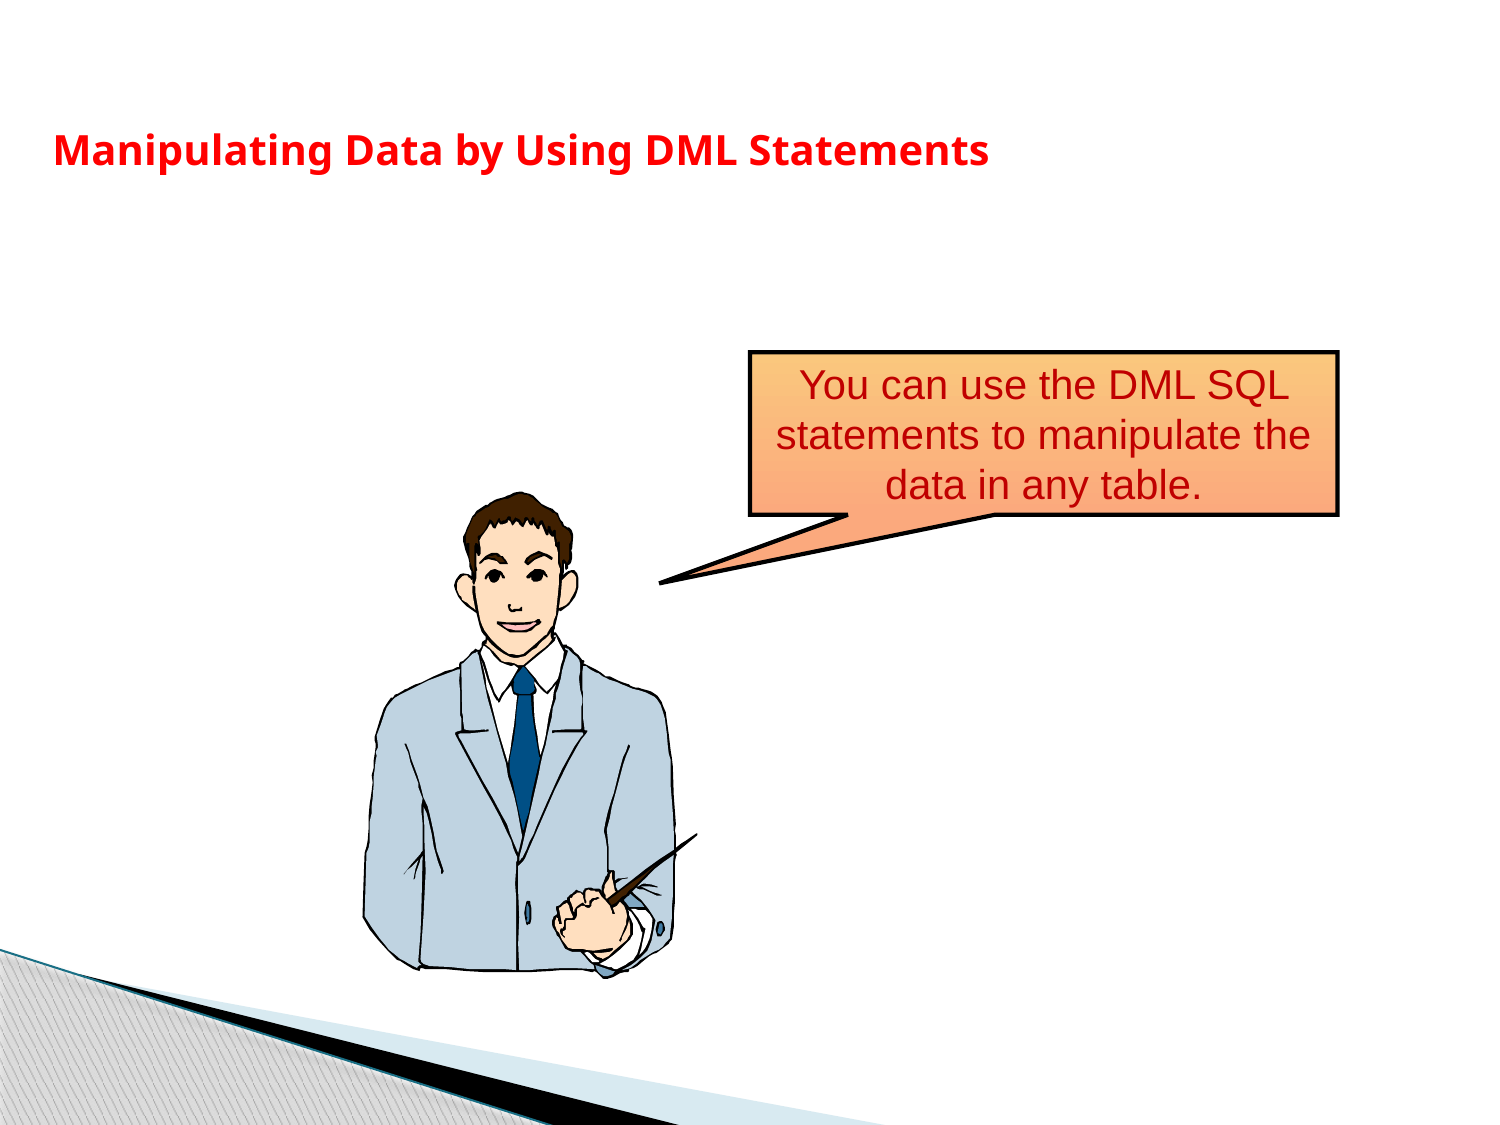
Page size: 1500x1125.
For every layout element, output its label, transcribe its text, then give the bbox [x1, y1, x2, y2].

text_box [749, 352, 759, 515]
text_box Manipulating Data by Using DML Statements [37, 116, 1475, 182]
text_box [1329, 352, 1338, 515]
text_box [703, 515, 994, 575]
picture [362, 491, 699, 980]
text_box You can use the DML SQL statements to manipulate the data in any table. [759, 350, 1329, 515]
